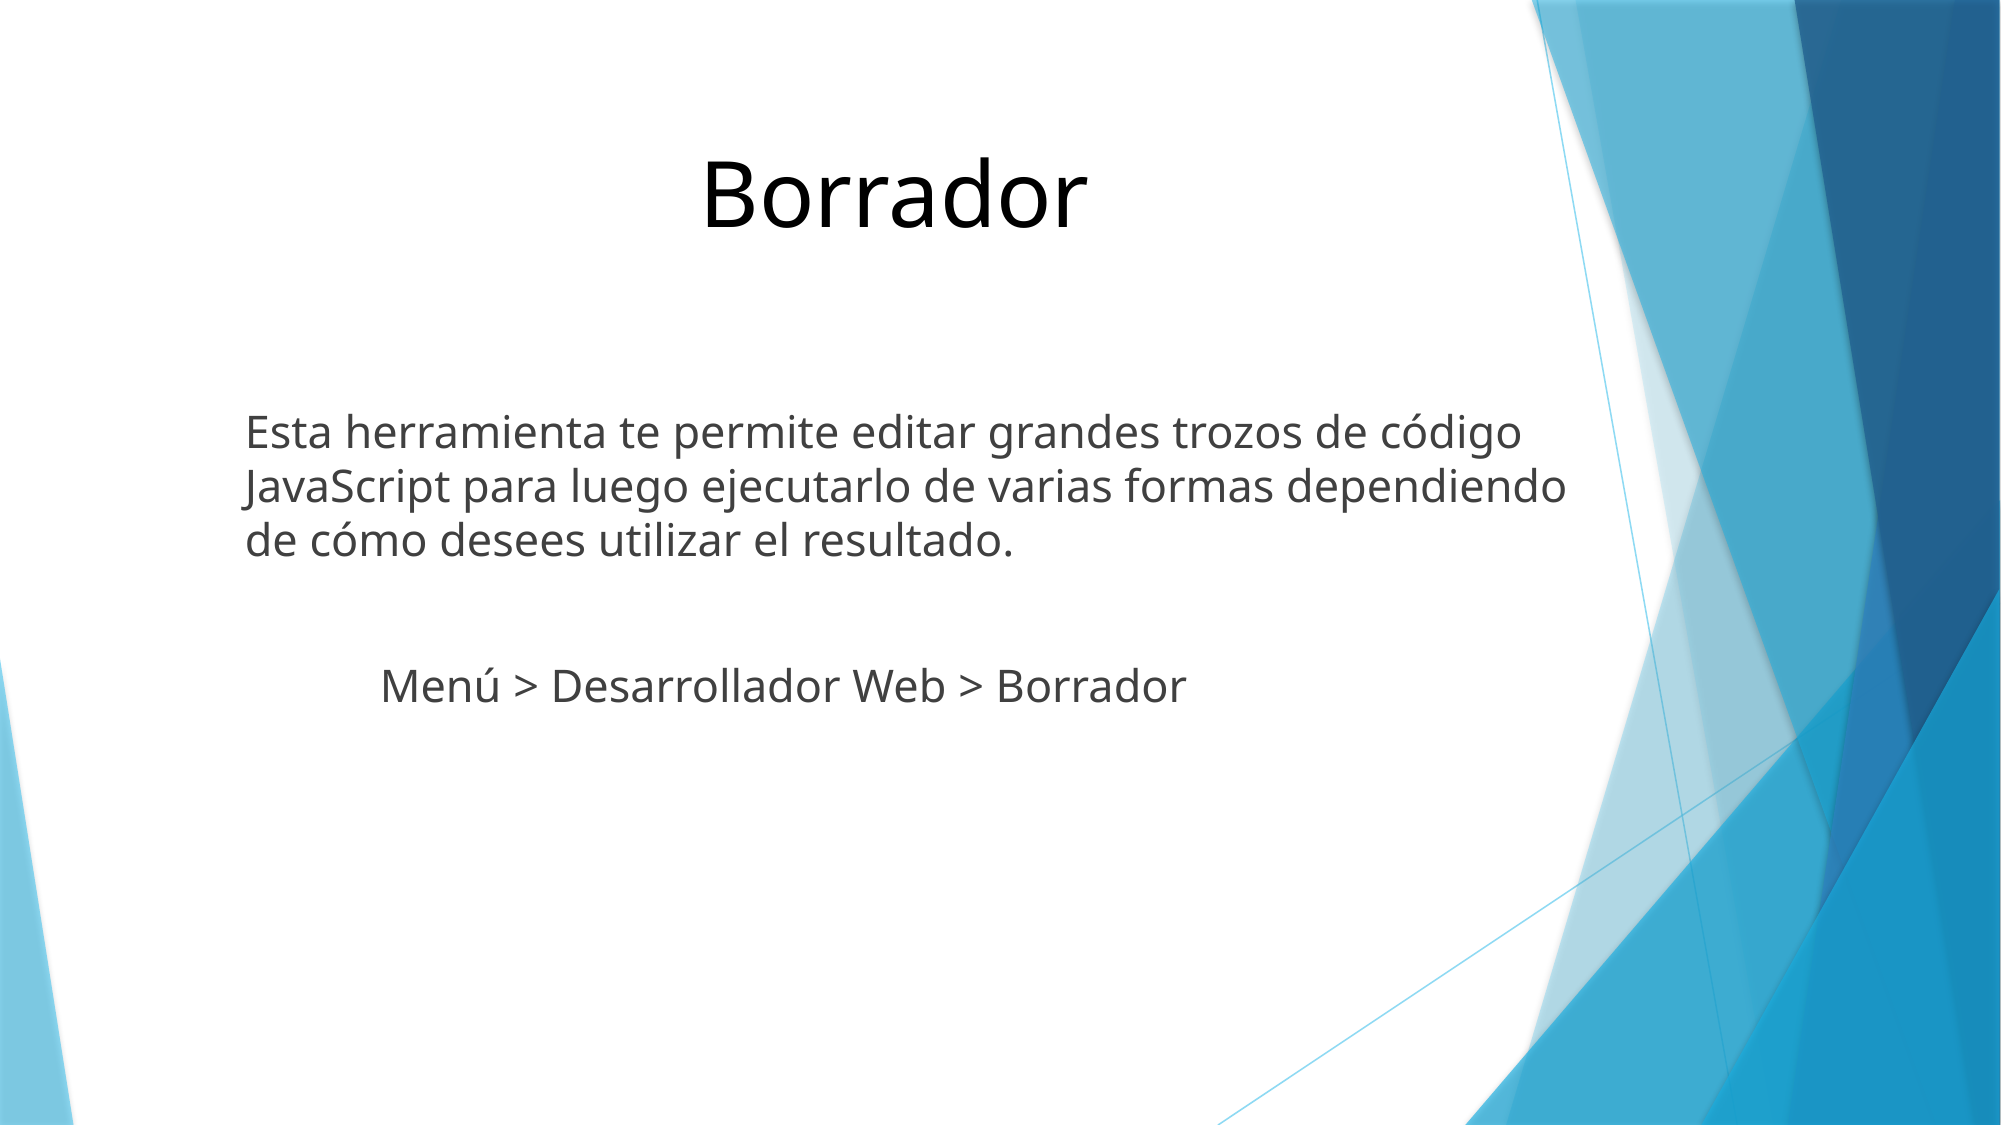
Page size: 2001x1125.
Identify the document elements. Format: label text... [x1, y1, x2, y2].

list Esta herramienta te permite editar grandes trozos de código JavaScript para luego ejecutarlo de varias formas dependiendo de cómo desees utilizar el resultado. Menú > Desarrollador Web > Borrador [175, 396, 1586, 720]
title Borrador [684, 128, 1273, 294]
